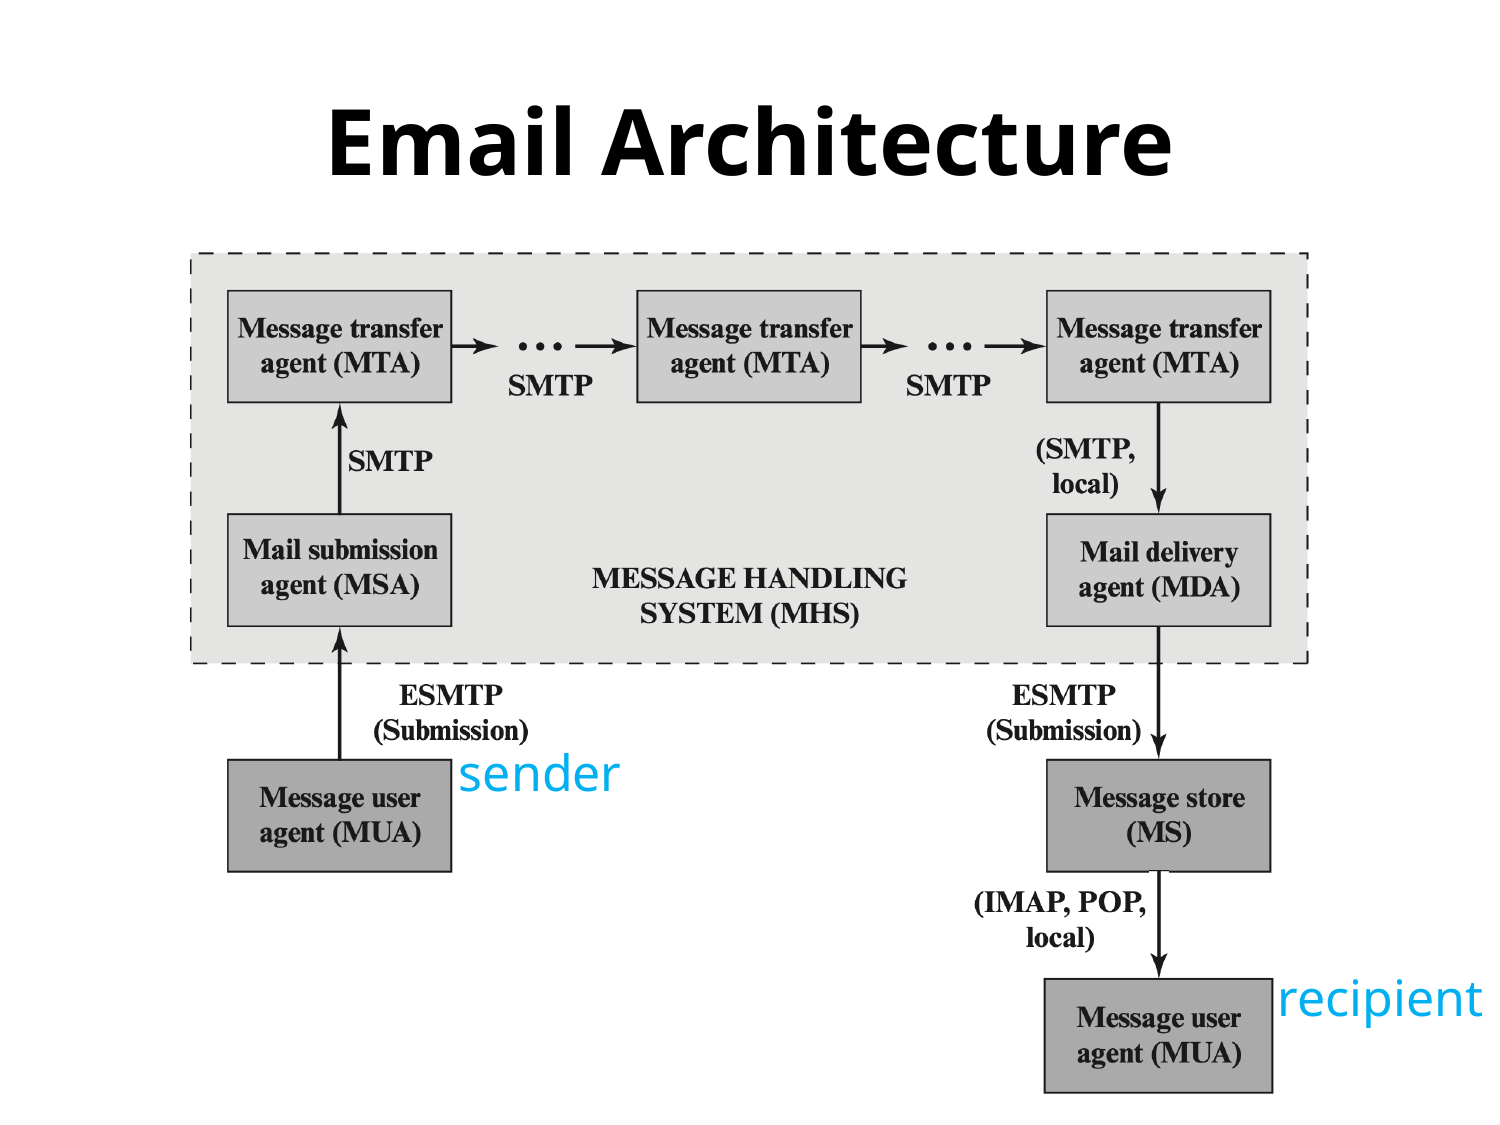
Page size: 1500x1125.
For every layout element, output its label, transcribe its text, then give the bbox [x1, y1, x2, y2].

text_box recipient [1285, 958, 1500, 1055]
picture [183, 247, 1317, 1101]
title Email Architecture [0, 45, 1500, 233]
